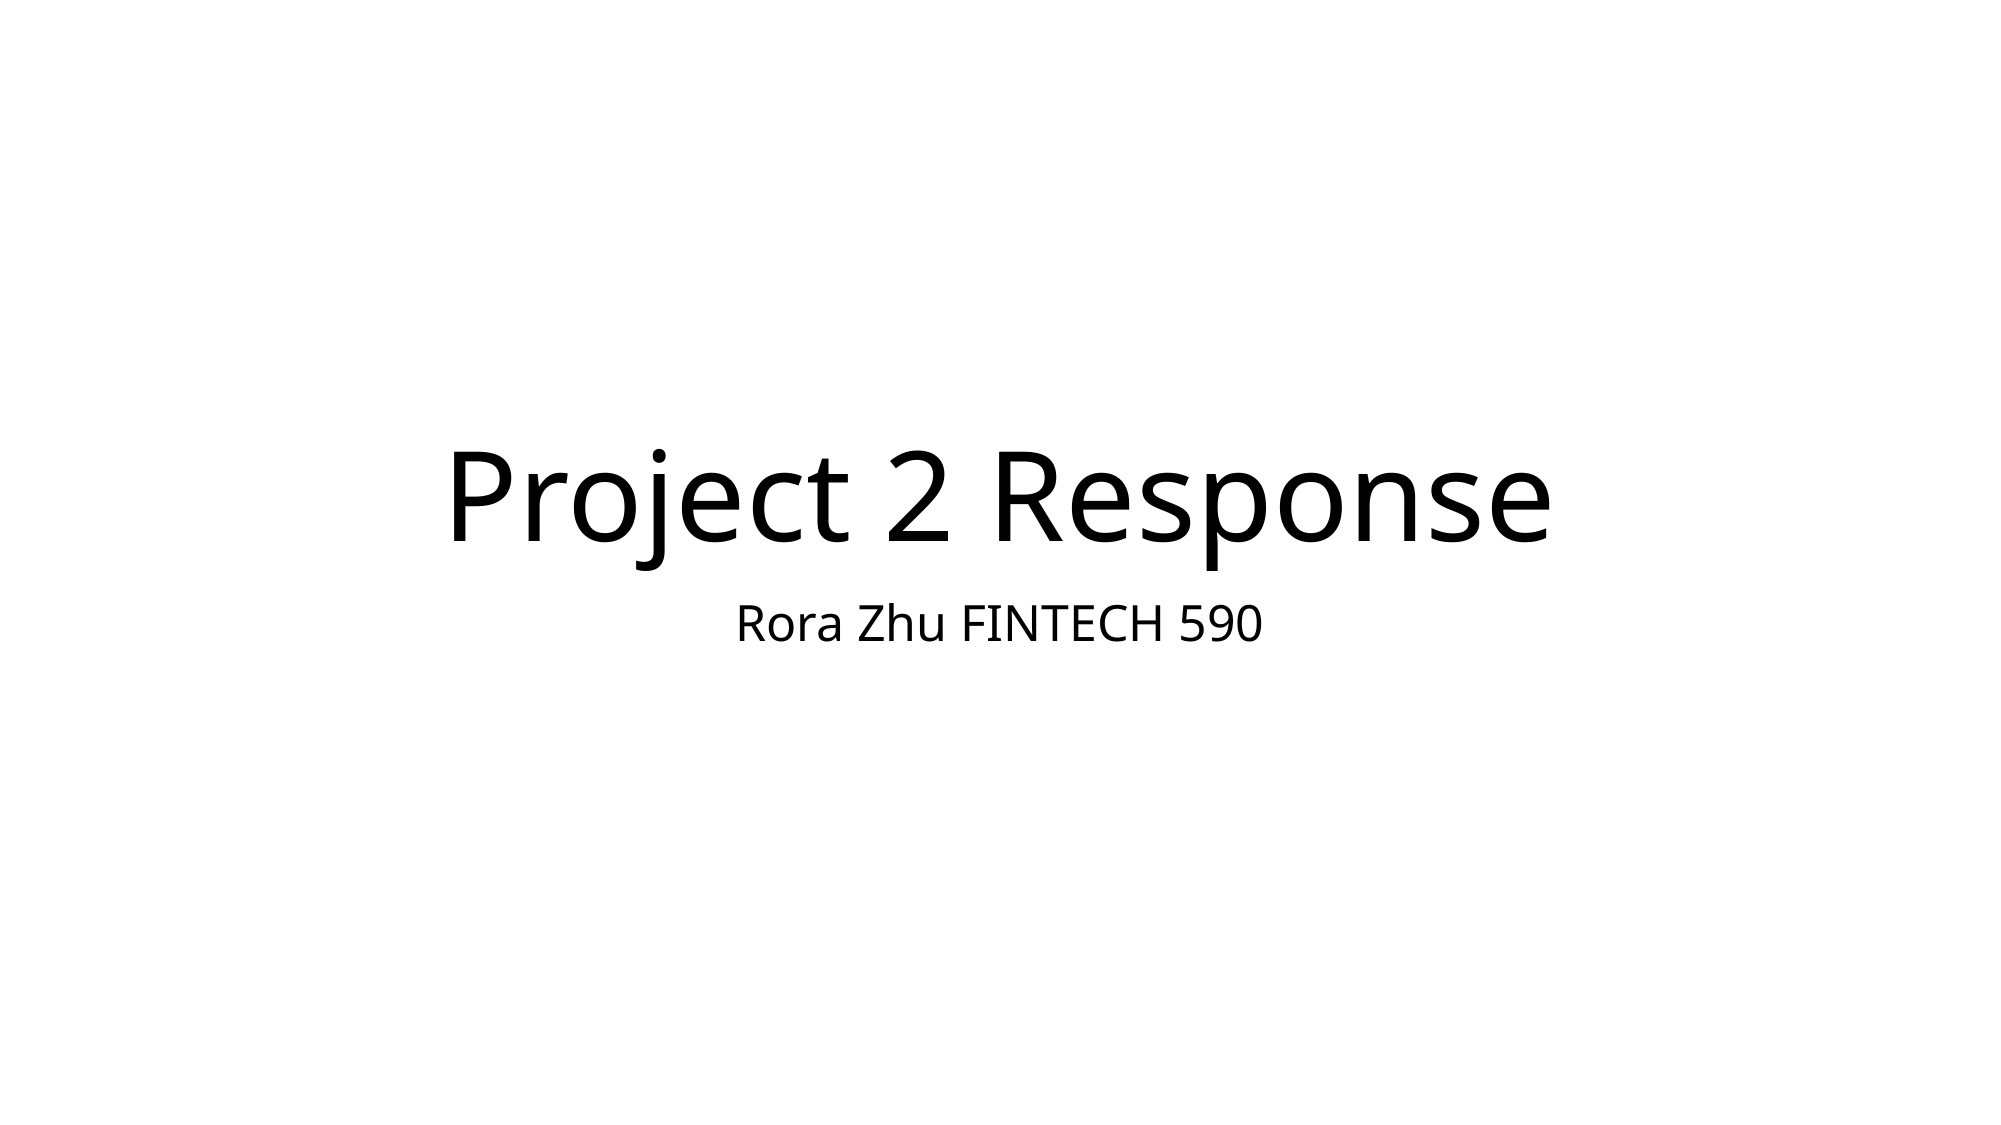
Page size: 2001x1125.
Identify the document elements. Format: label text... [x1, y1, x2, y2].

title Project 2 Response [249, 184, 1750, 576]
subtitle Rora Zhu FINTECH 590 [249, 590, 1750, 863]
